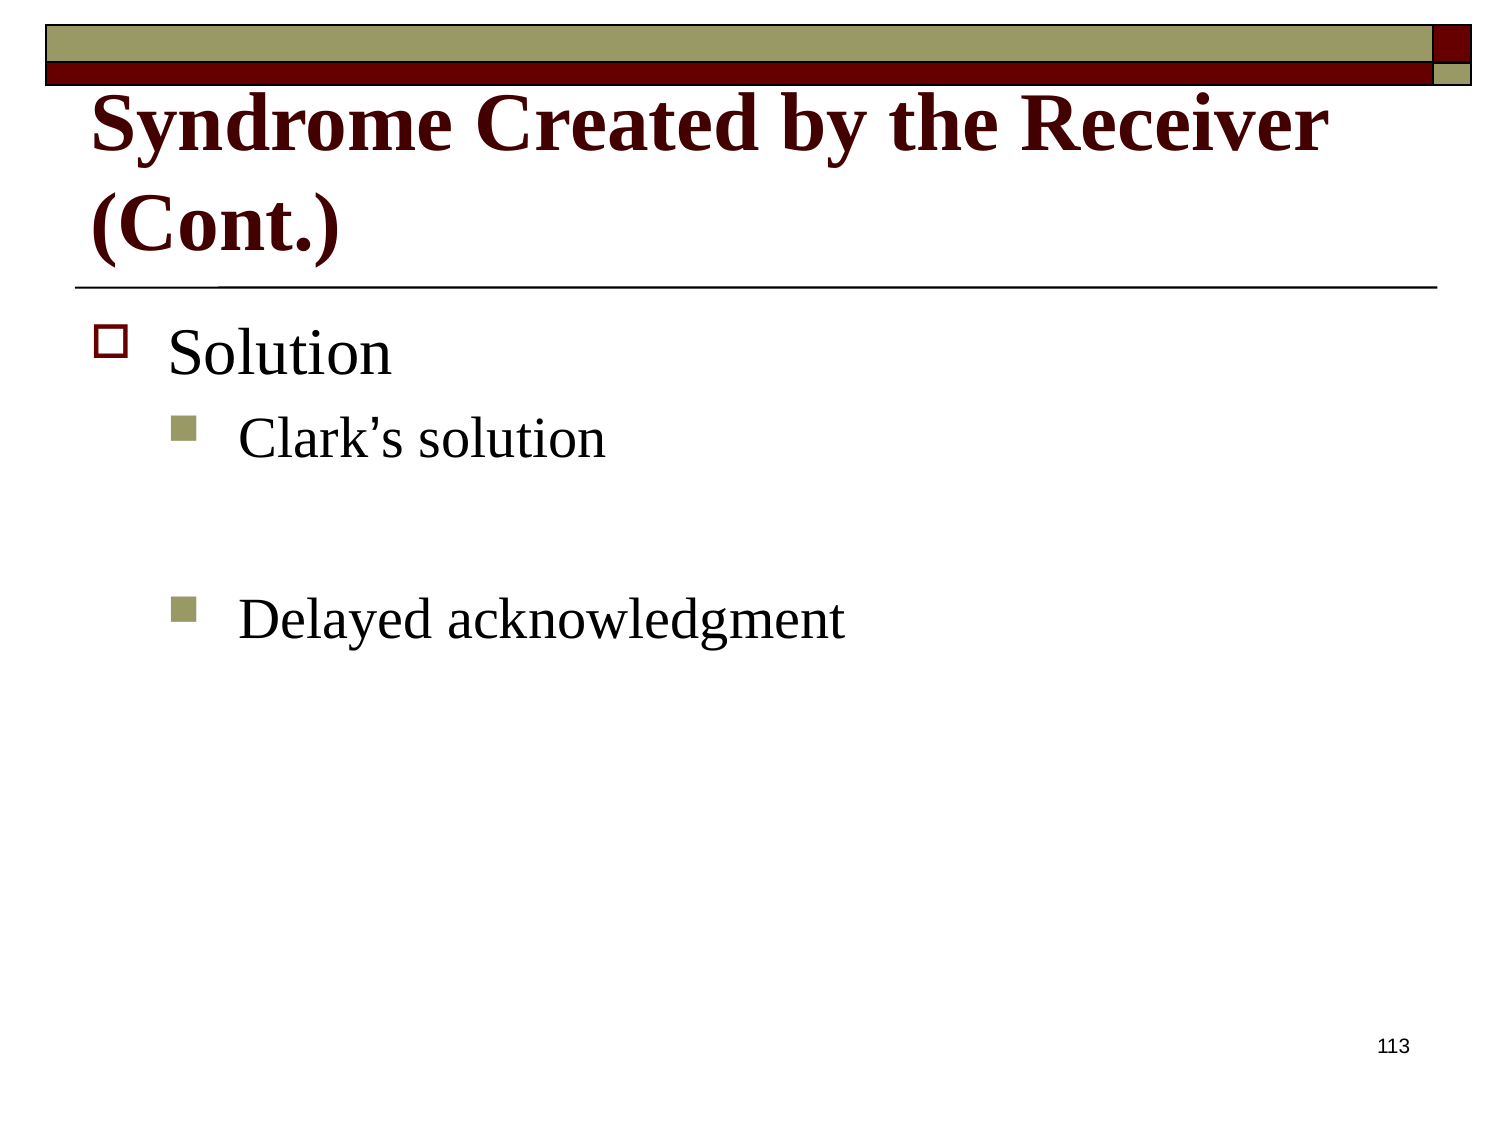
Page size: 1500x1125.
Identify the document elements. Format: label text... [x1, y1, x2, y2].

list Solution Clark’s solution Delayed acknowledgment [74, 299, 1426, 1006]
title Syndrome Created by the Receiver (Cont.) [74, 87, 1426, 276]
slide_number 113 [1112, 1024, 1426, 1101]
